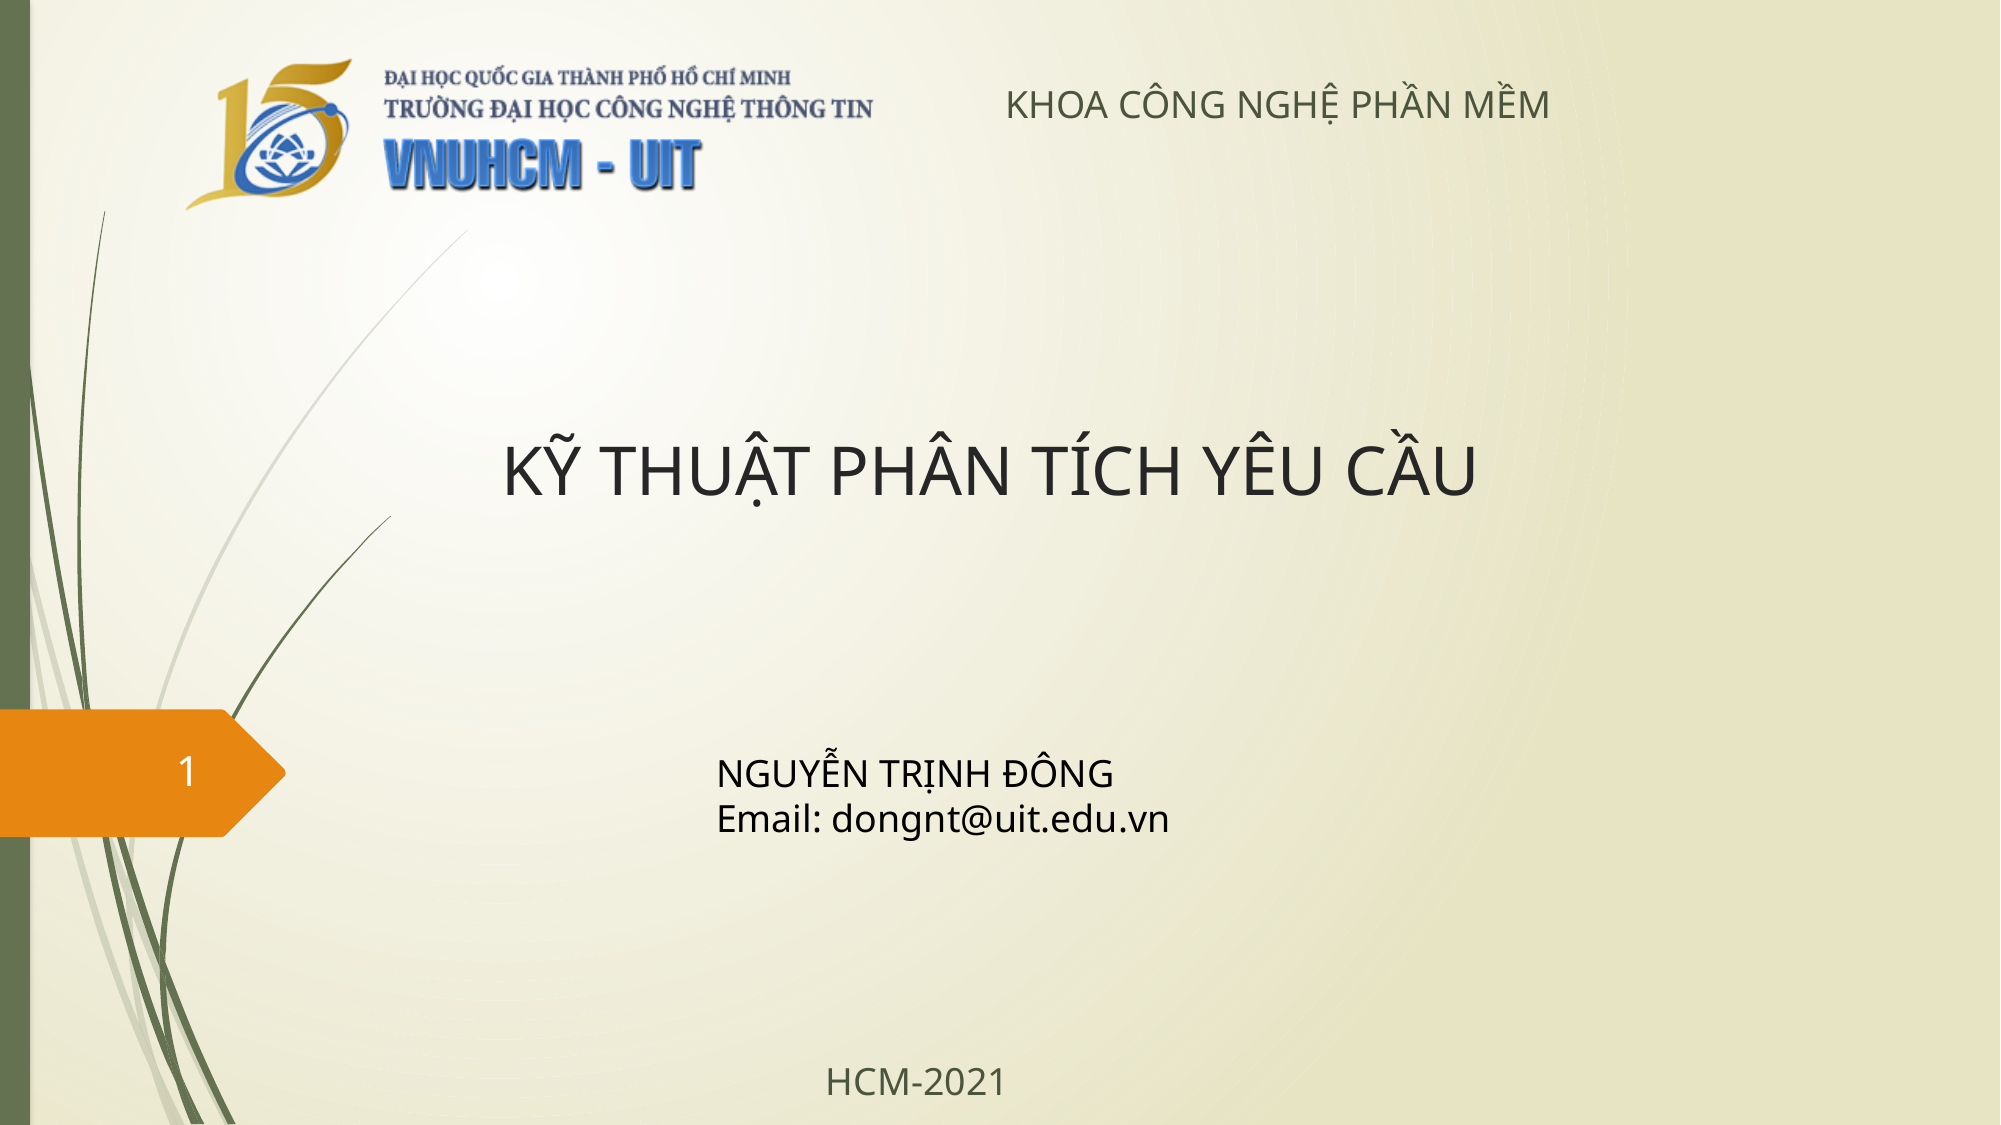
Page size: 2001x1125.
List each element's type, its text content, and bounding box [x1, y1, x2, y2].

title KỸ THUẬT PHÂN TÍCH YÊU CẦU [422, 369, 1560, 517]
text_box HCM-2021 [439, 1050, 1396, 1111]
subtitle KHOA CÔNG NGHỆ PHẦN MỀM [961, 74, 1596, 161]
picture [182, 28, 893, 226]
slide_number 1 [87, 743, 216, 803]
text_box NGUYỄN TRỊNH ĐÔNG Email: dongnt@uit.edu.vn [701, 742, 1428, 848]
